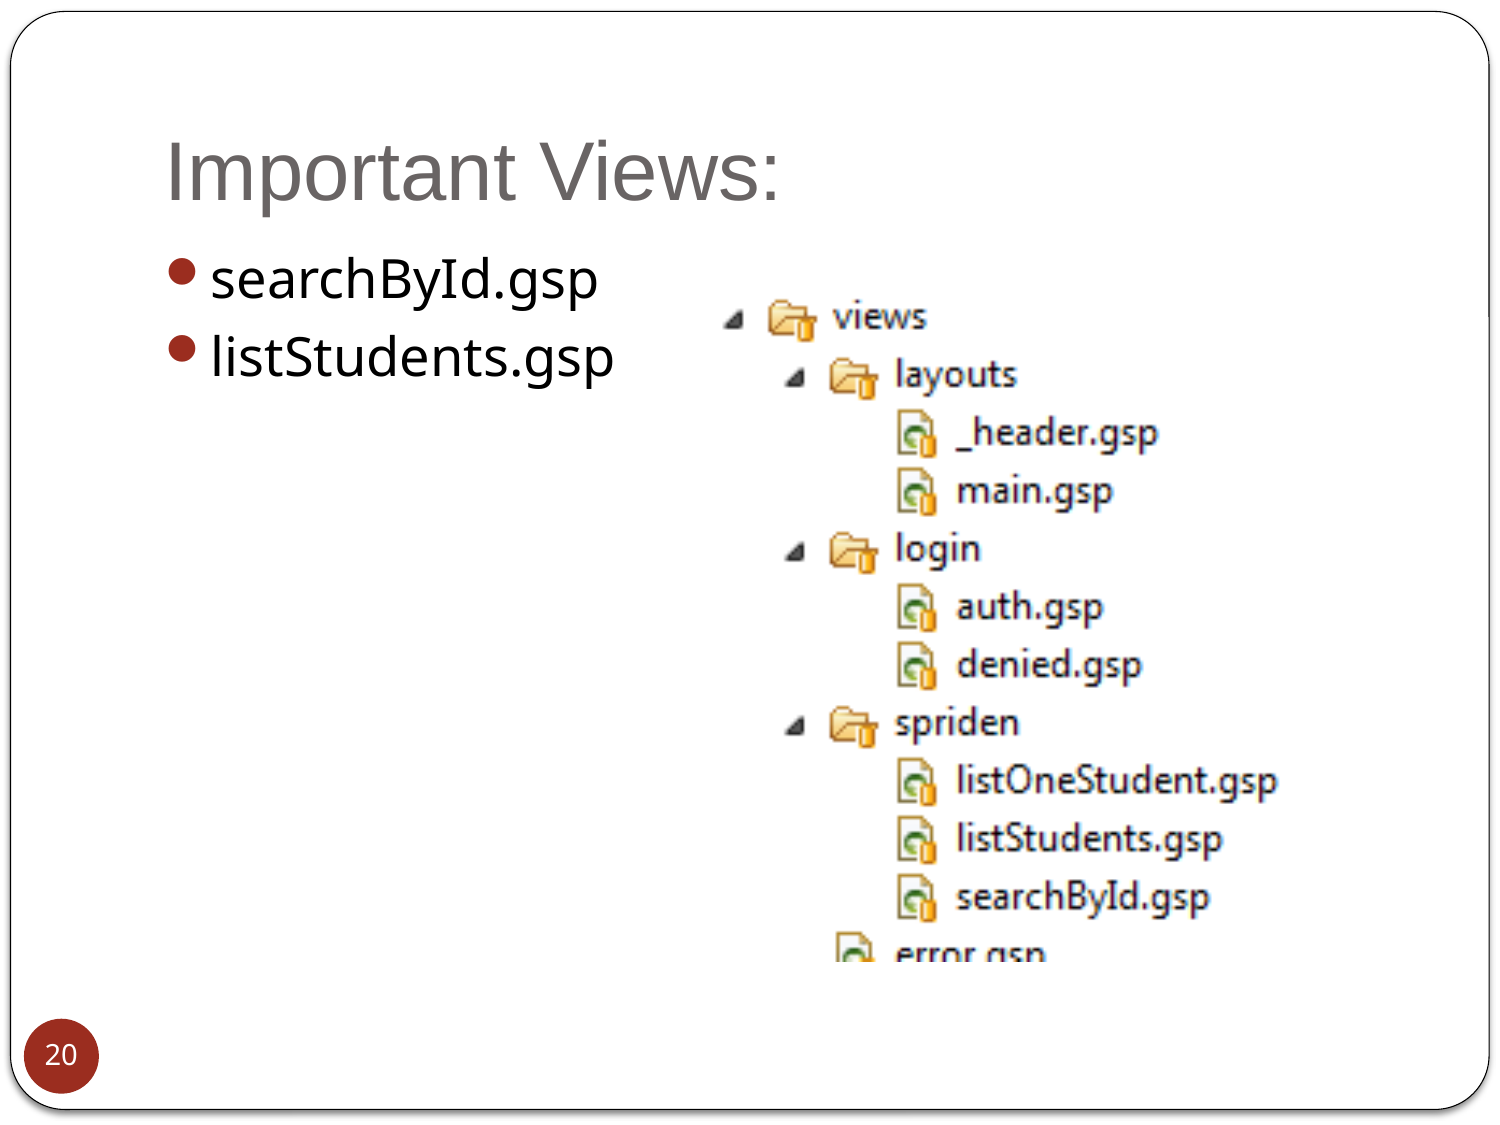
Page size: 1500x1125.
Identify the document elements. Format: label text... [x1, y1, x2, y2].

title Important Views: [150, 45, 1425, 233]
slide_number 20 [23, 1018, 99, 1094]
picture [647, 287, 1470, 962]
list searchById.gsp listStudents.gsp [150, 237, 1425, 988]
